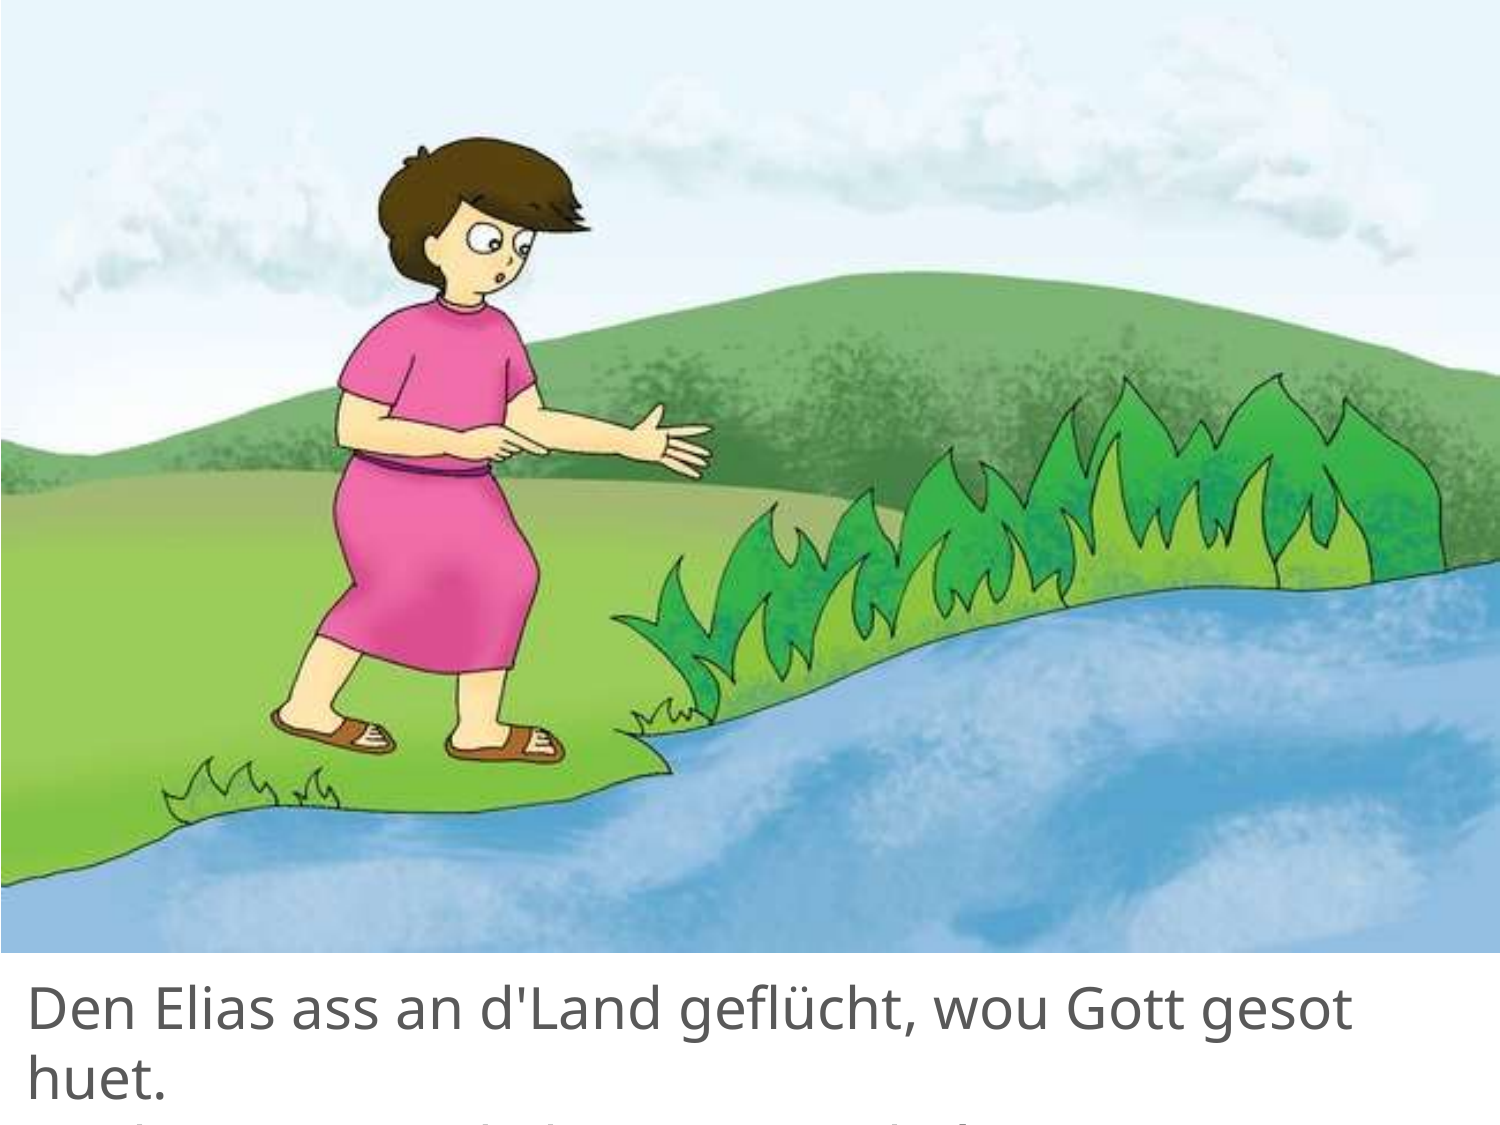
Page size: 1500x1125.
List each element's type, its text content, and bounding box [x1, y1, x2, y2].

text_box Den Elias ass an d'Land geflücht, wou Gott gesot huet. Hie konnt awer do keng Iessen kréien. [11, 964, 1500, 1125]
picture [1, 0, 1500, 953]
